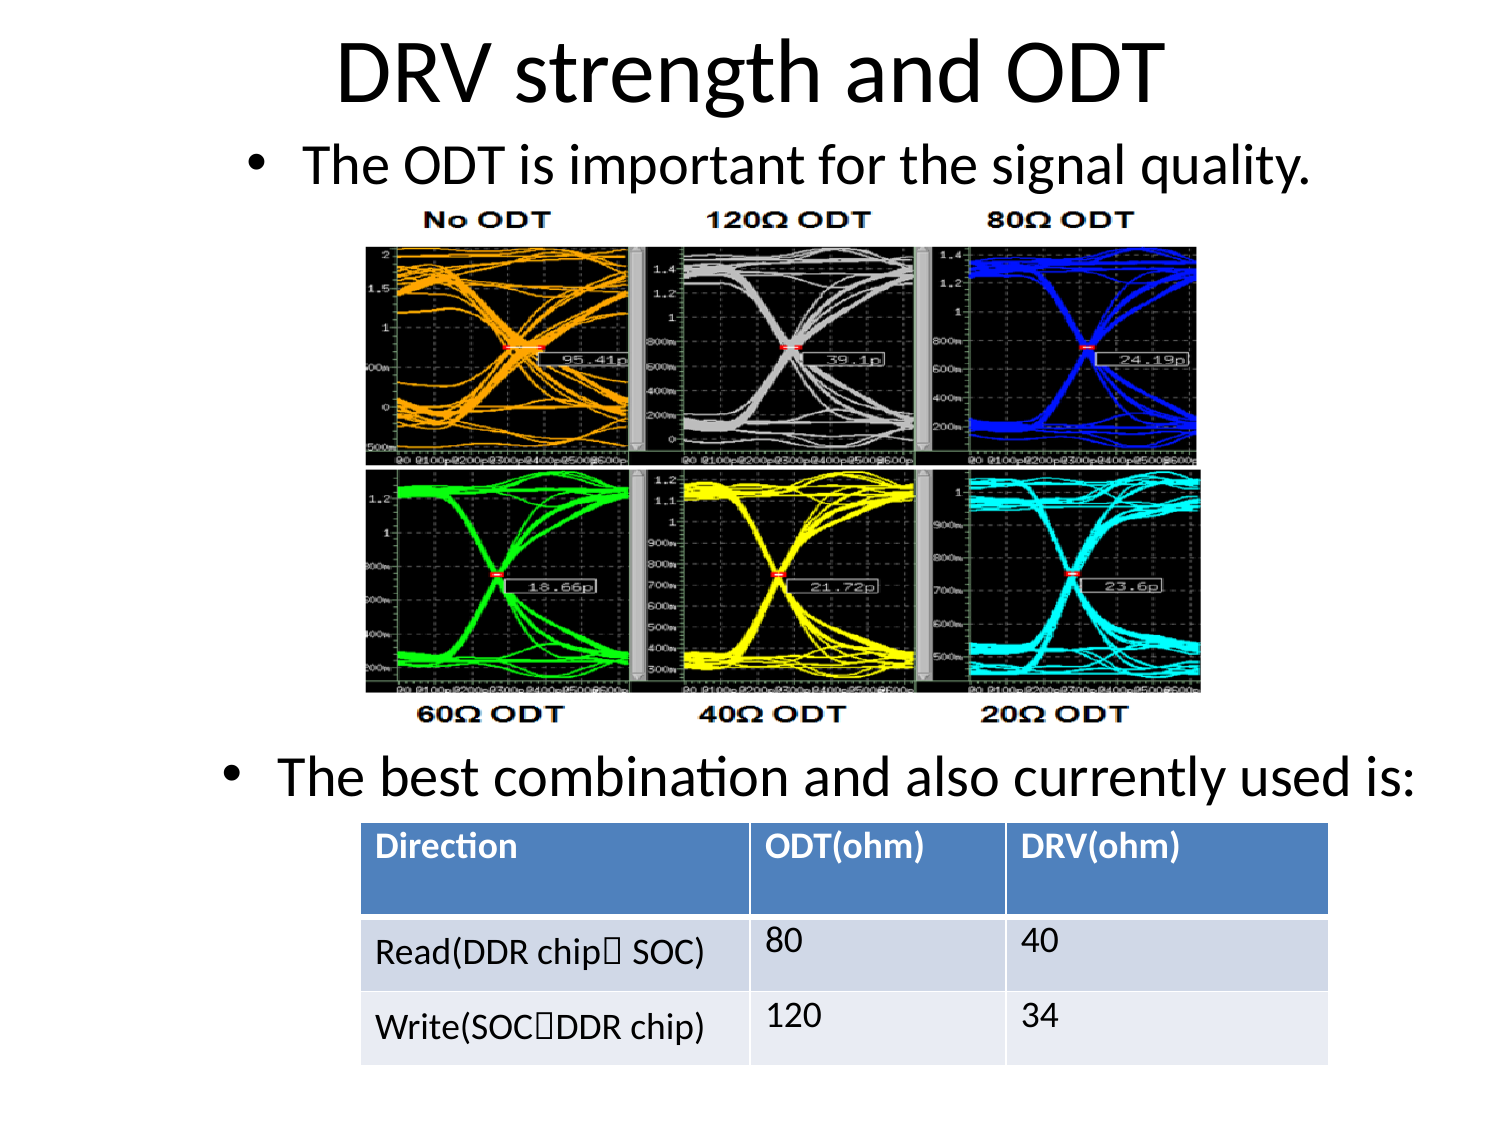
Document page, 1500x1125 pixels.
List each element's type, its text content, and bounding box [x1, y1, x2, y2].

table_cell 120 [751, 992, 1005, 1065]
table_cell Read(DDR chip SOC) [361, 920, 749, 991]
table_cell 34 [1007, 992, 1328, 1065]
table_header Direction [361, 823, 749, 914]
text_box The ODT is important for the signal quality. [231, 118, 1329, 204]
title DRV strength and ODT [76, 0, 1427, 160]
picture [336, 200, 1224, 733]
table_cell 80 [751, 920, 1005, 991]
table_cell 40 [1007, 920, 1328, 991]
table_cell Write(SOCDDR chip) [361, 992, 749, 1065]
list The best combination and also currently used is: [206, 730, 1483, 1125]
table_header ODT(ohm) [751, 823, 1005, 914]
table_header DRV(ohm) [1007, 823, 1328, 914]
